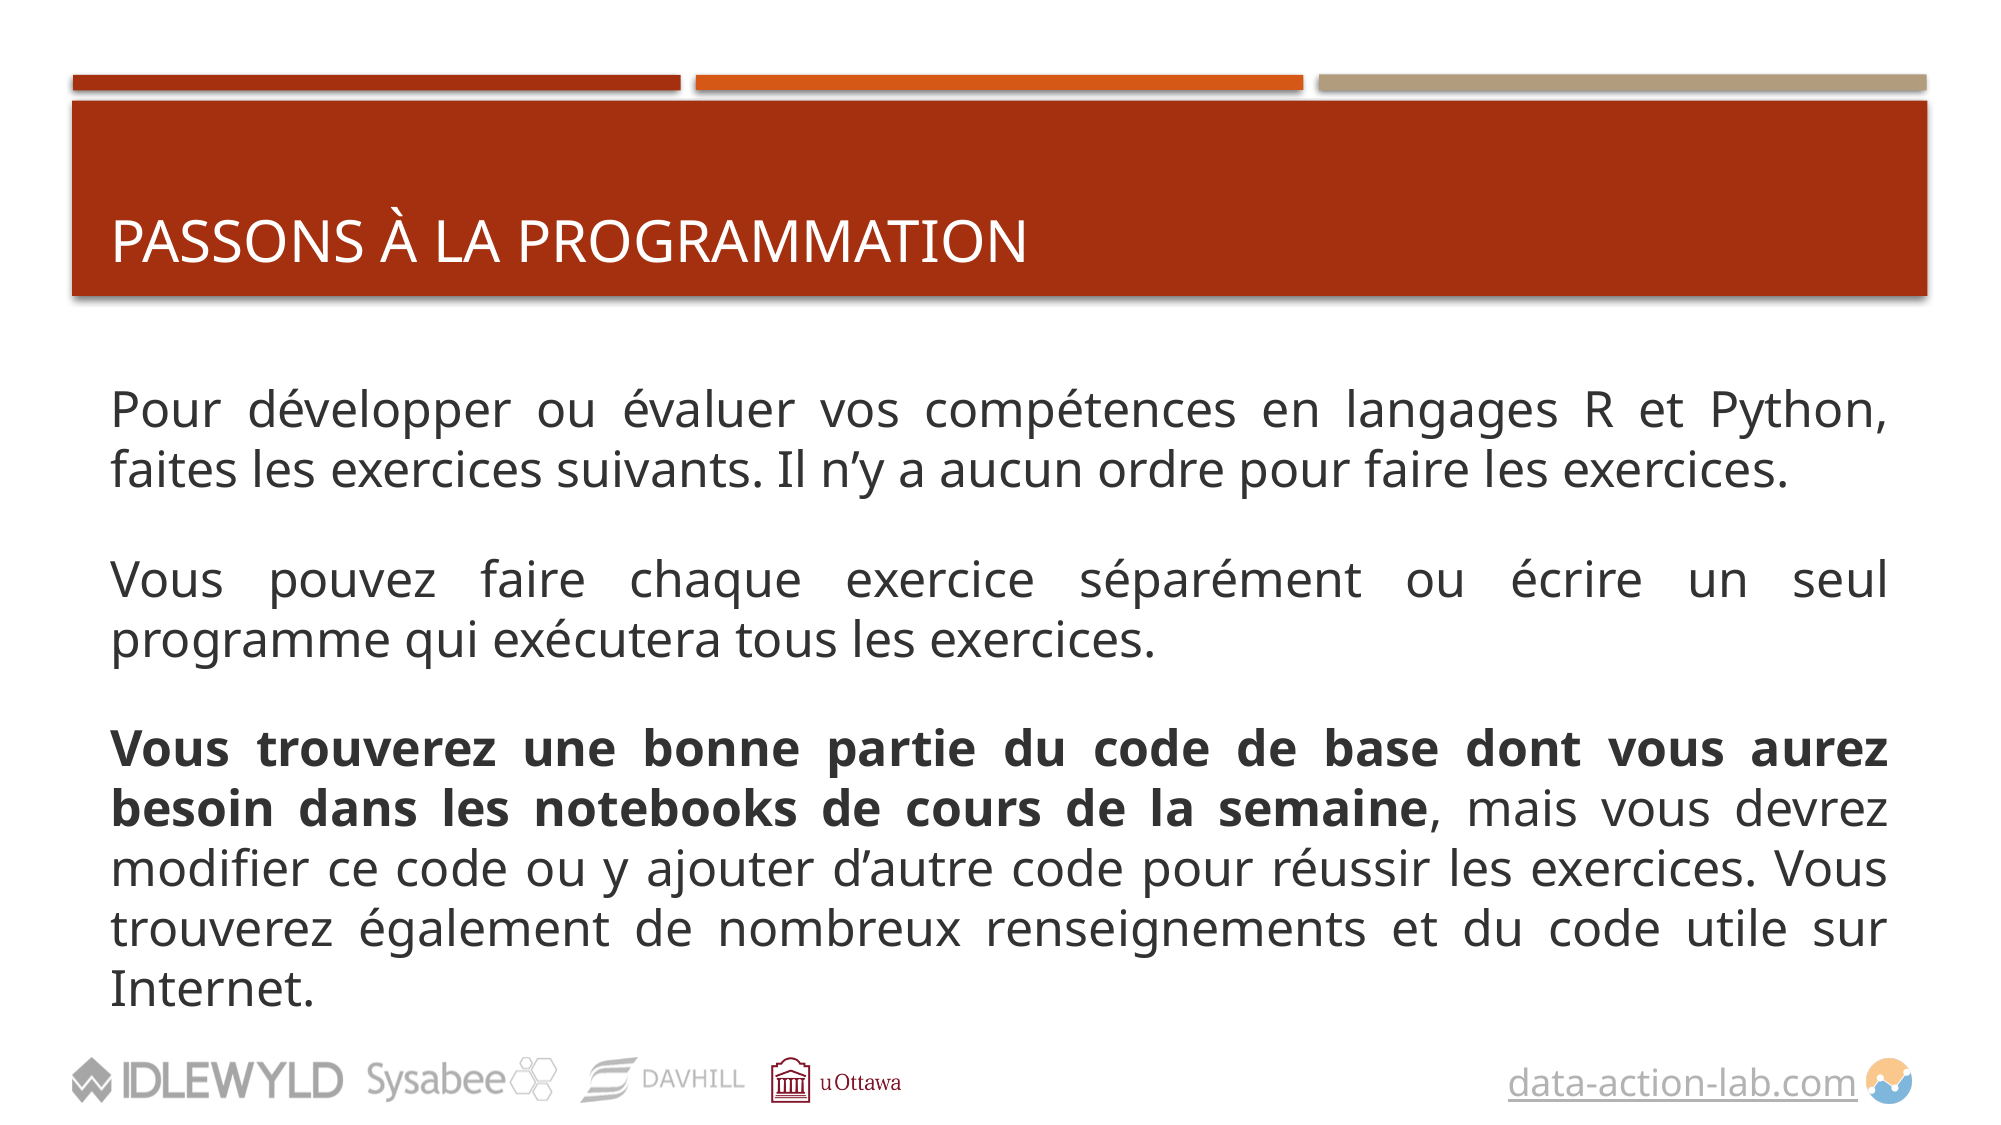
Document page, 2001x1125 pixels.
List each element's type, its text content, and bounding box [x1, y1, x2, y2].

picture [771, 1057, 901, 1103]
list Pour développer ou évaluer vos compétences en langages R et Python, faites les exercices suivants. Il n’y a aucun ordre pour faire les exercices. Vous pouvez faire chaque exercice séparément ou écrire un seul programme qui exécutera tous les exercices. Vous trouverez une bonne partie du code de base dont vous aurez besoin dans les notebooks de cours de la semaine, mais vous devrez modifier ce code ou y ajouter d’autre code pour réussir les exercices. Vous trouverez également de nombreux renseignements et du code utile sur Internet. [95, 357, 1905, 1037]
picture [72, 1057, 745, 1103]
title PASSONS À LA PROGRAMMATION [95, 115, 1905, 282]
